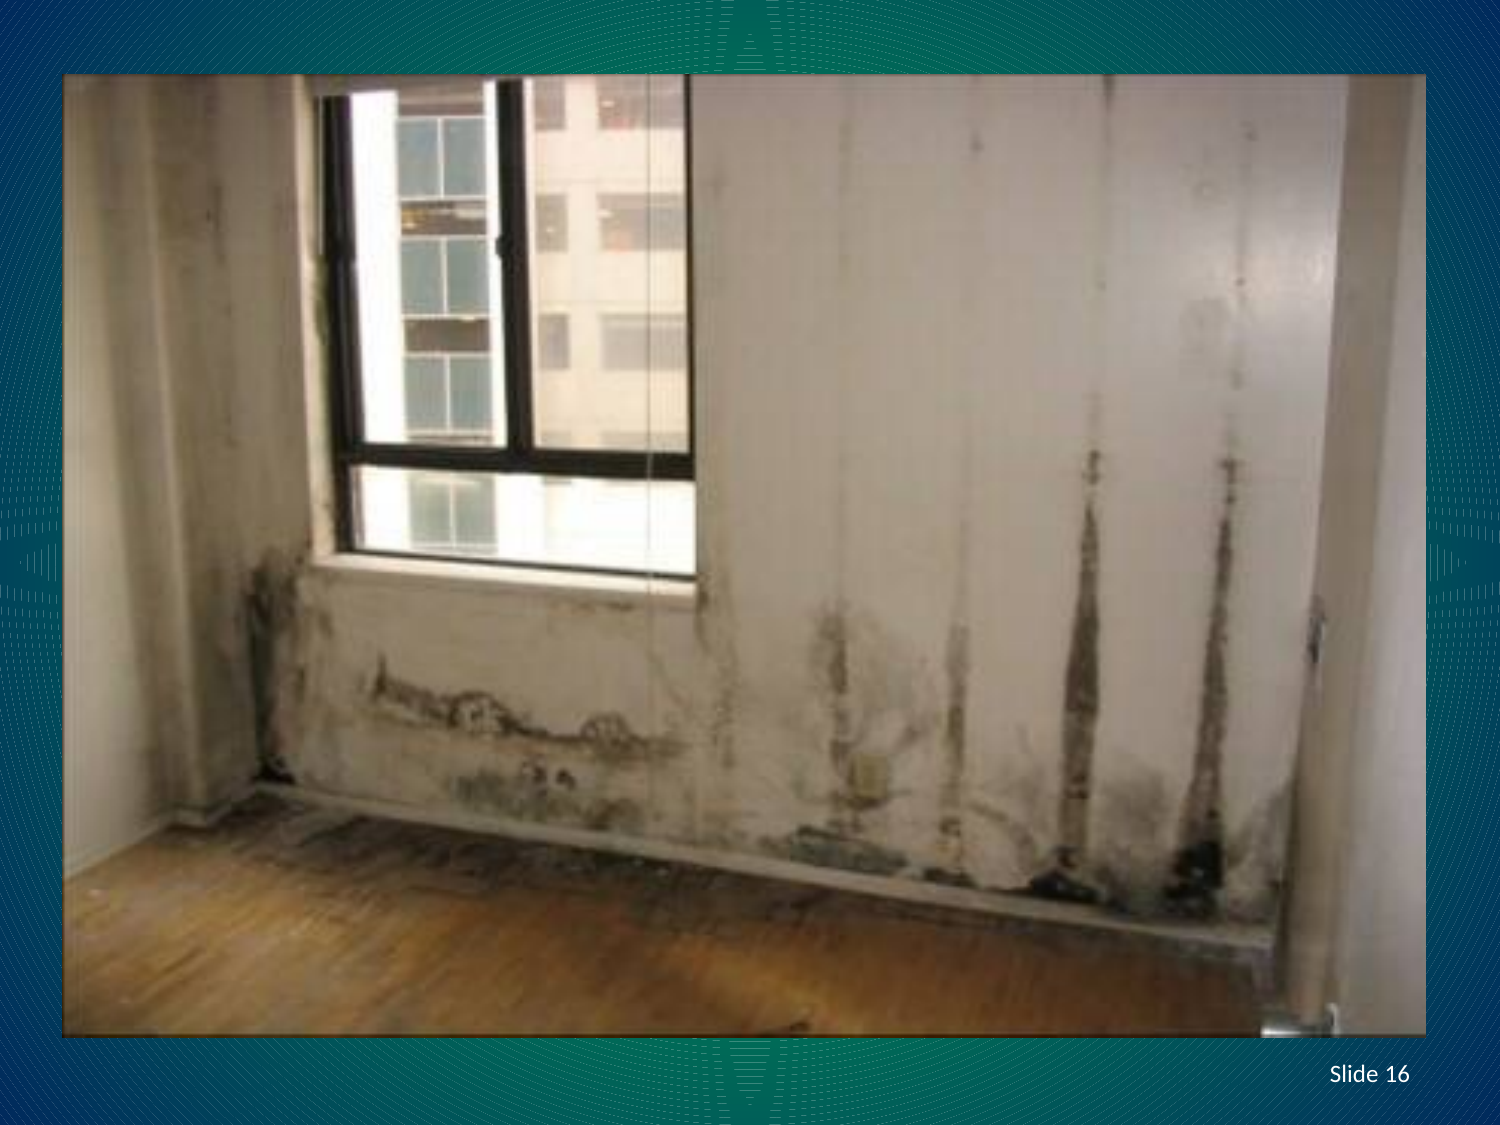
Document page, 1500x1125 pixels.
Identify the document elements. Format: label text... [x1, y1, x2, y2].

slide_number Slide 16 [1074, 1045, 1425, 1103]
picture [61, 74, 1428, 1039]
